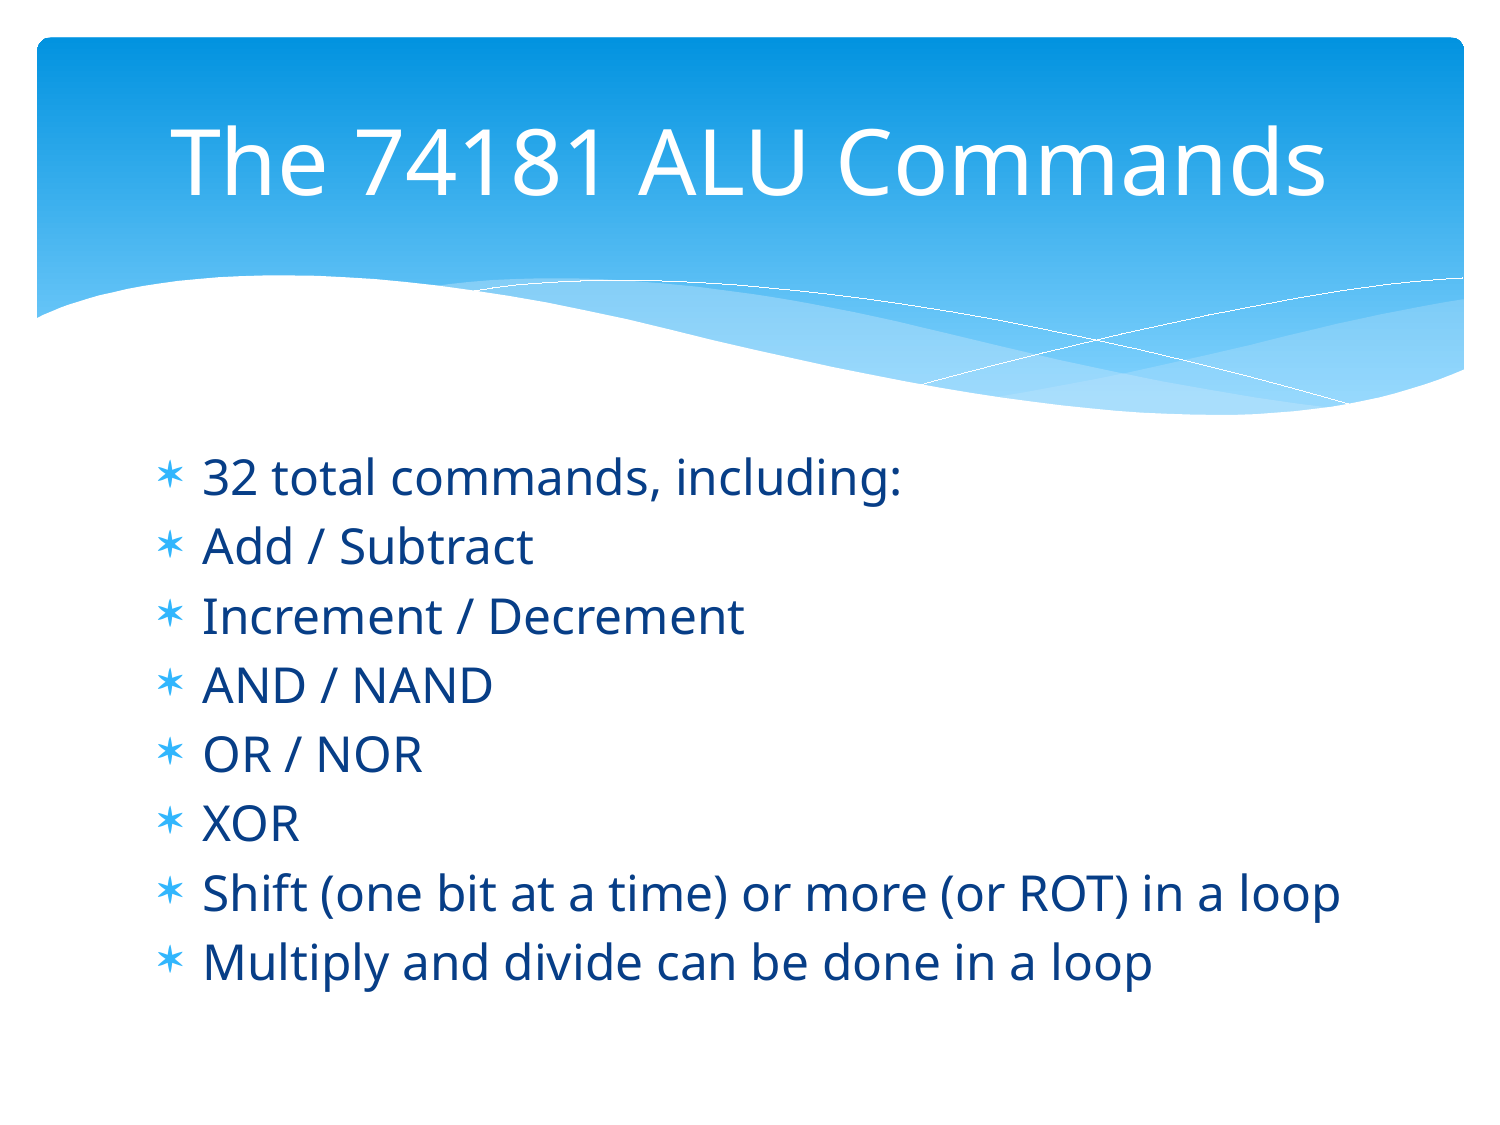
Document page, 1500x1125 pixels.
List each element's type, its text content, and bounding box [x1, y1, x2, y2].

list 32 total commands, including: Add / Subtract Increment / Decrement AND / NAND OR / NOR XOR Shift (one bit at a time) or more (or ROT) in a loop Multiply and divide can be done in a loop [143, 438, 1359, 1005]
title The 74181 ALU Commands [75, 55, 1425, 261]
